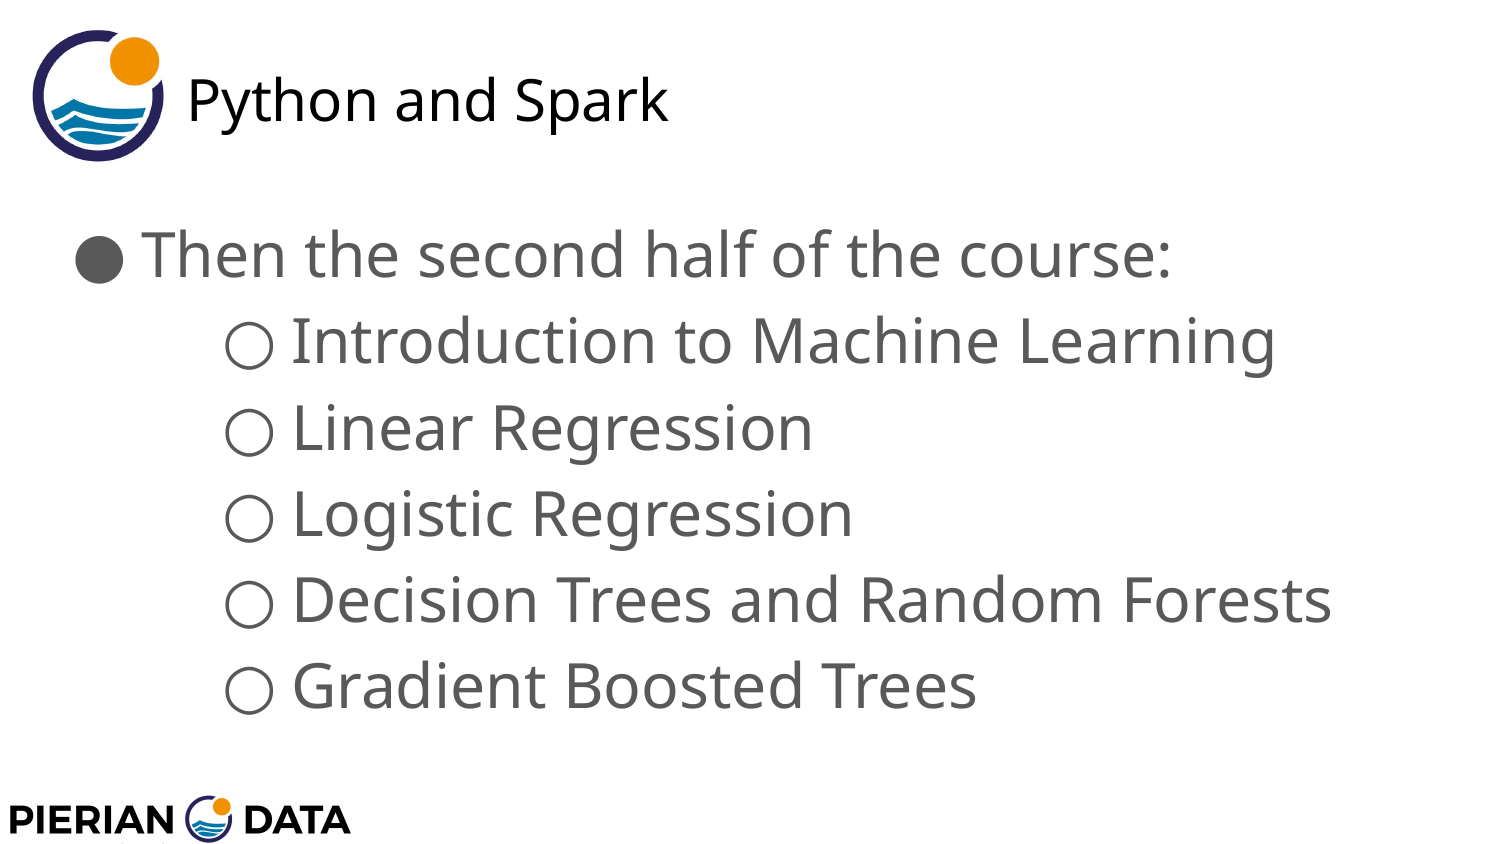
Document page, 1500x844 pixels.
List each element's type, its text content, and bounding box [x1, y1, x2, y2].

title Python and Spark [176, 48, 1449, 143]
picture [0, 787, 368, 844]
list Then the second half of the course: Introduction to Machine Learning Linear Regression Logistic Regression Decision Trees and Random Forests Gradient Boosted Trees [51, 189, 1449, 750]
picture [24, 24, 172, 167]
